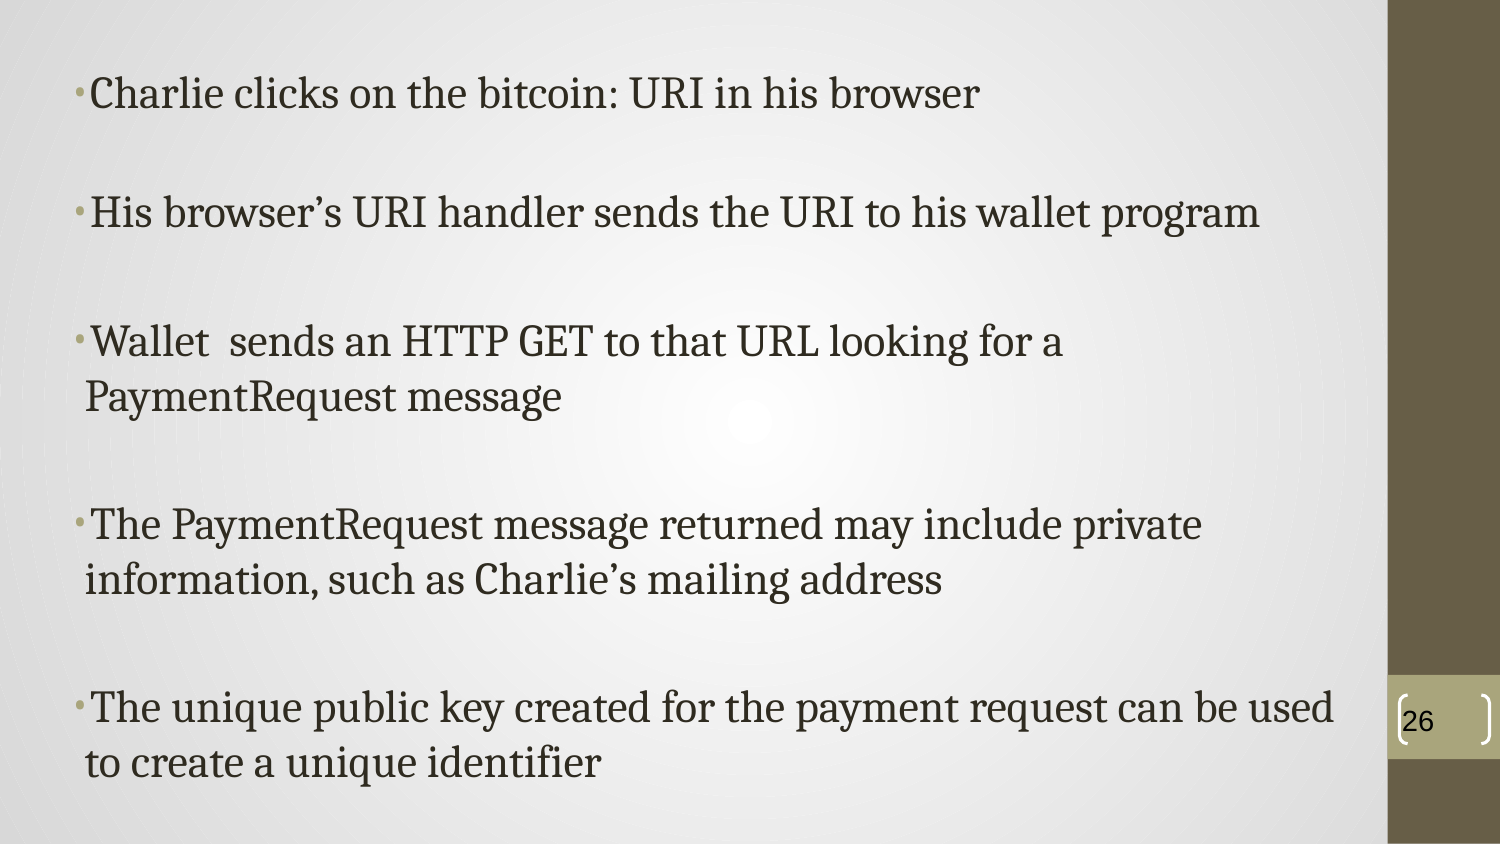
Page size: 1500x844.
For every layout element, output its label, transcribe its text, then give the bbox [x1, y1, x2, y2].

list Charlie clicks on the bitcoin: URI in his browser His browser’s URI handler sends the URI to his wallet program Wallet sends an HTTP GET to that URL looking for a PaymentRequest message The PaymentRequest message returned may include private information, such as Charlie’s mailing address The unique public key created for the payment request can be used to create a unique identifier [13, 47, 1382, 829]
slide_number ‹#› [1397, 693, 1492, 746]
